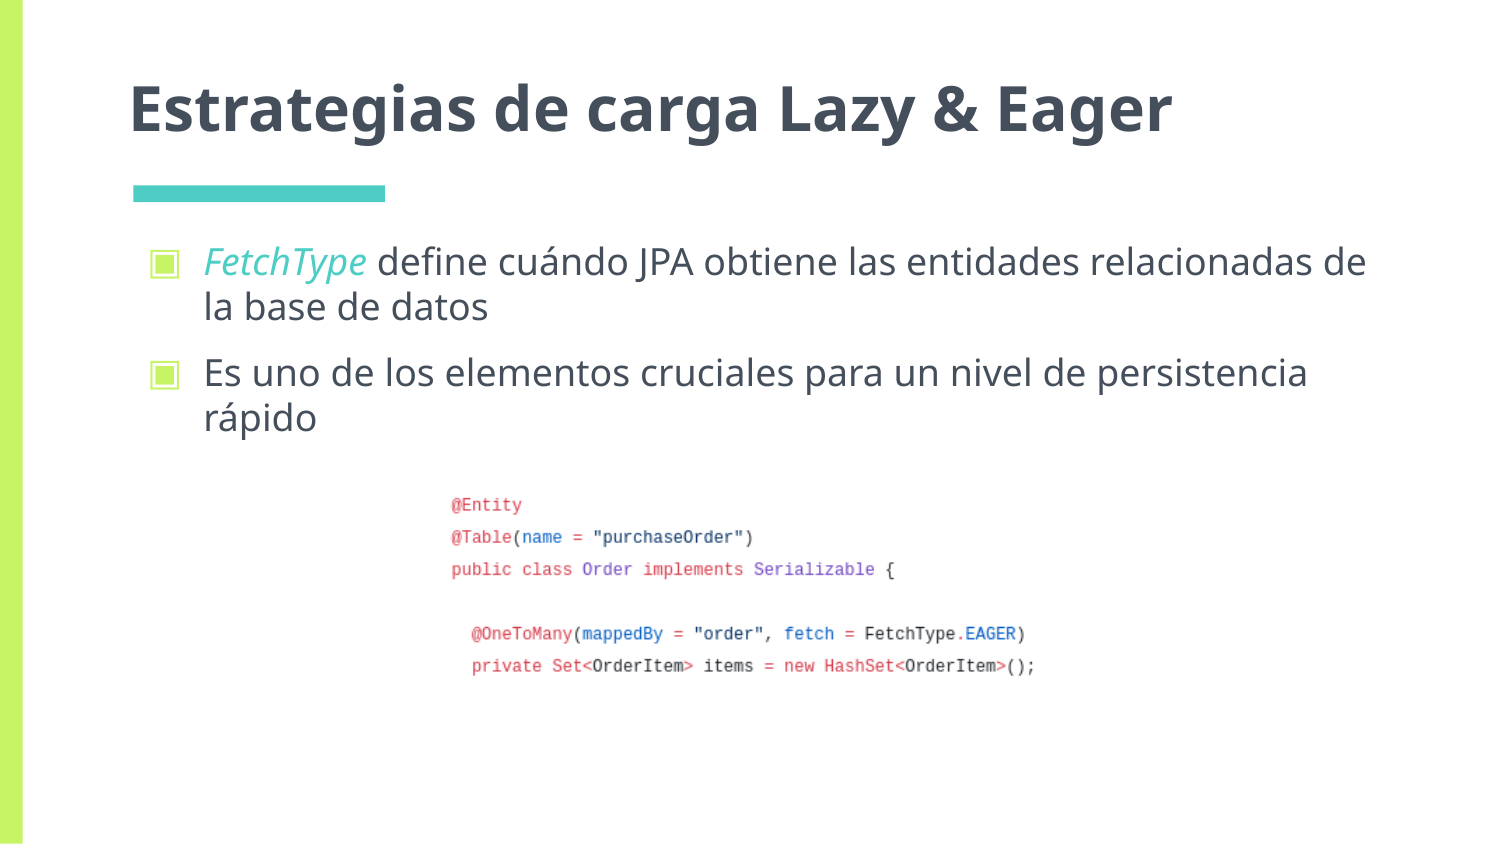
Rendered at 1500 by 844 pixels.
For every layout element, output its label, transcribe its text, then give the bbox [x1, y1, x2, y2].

title Estrategias de carga Lazy & Eager [113, 0, 1387, 159]
list FetchType define cuándo JPA obtiene las entidades relacionadas de la base de datos Es uno de los elementos cruciales para un nivel de persistencia rápido [113, 222, 1387, 766]
picture [444, 494, 1056, 719]
